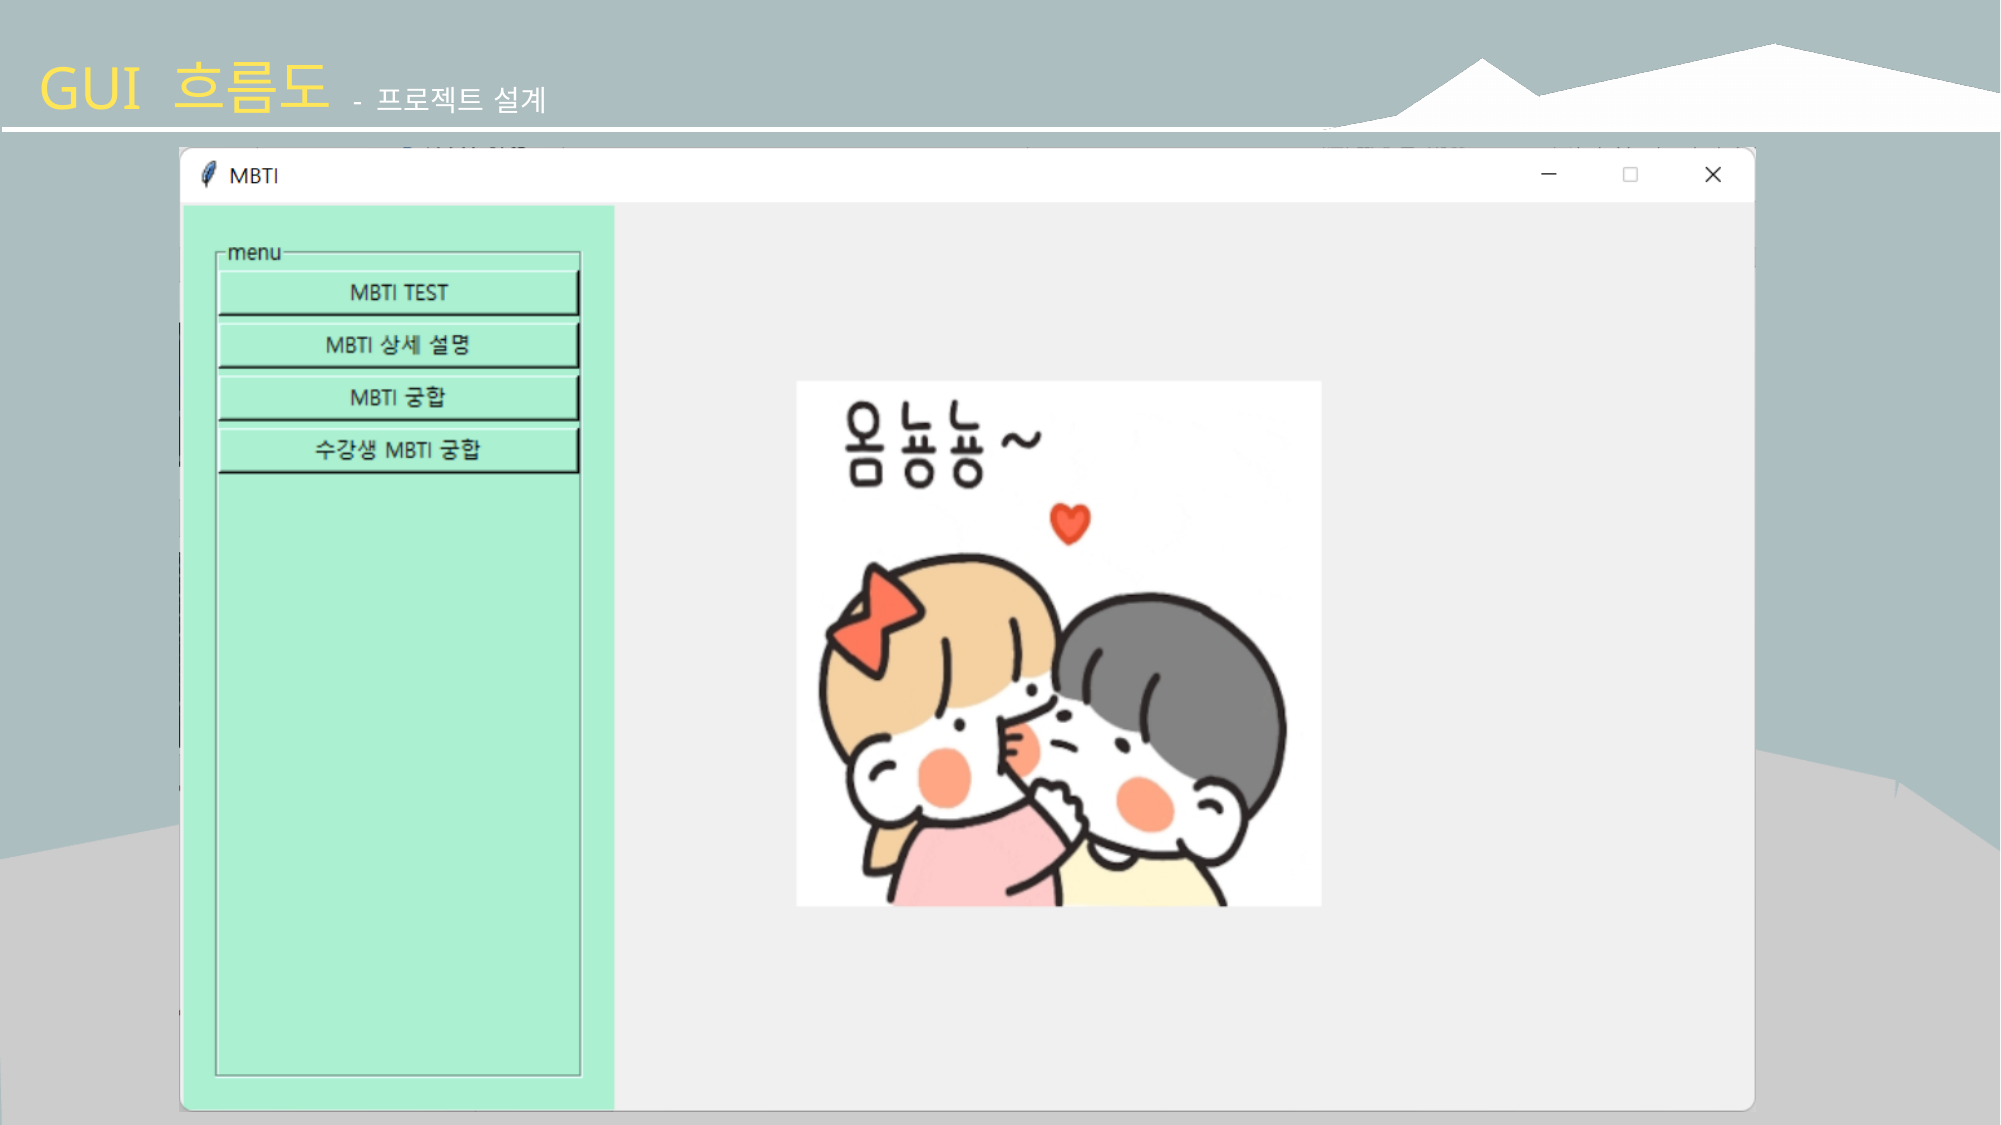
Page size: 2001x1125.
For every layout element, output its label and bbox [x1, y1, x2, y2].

picture [0, 0, 2001, 1125]
text_box [1, 43, 2000, 130]
